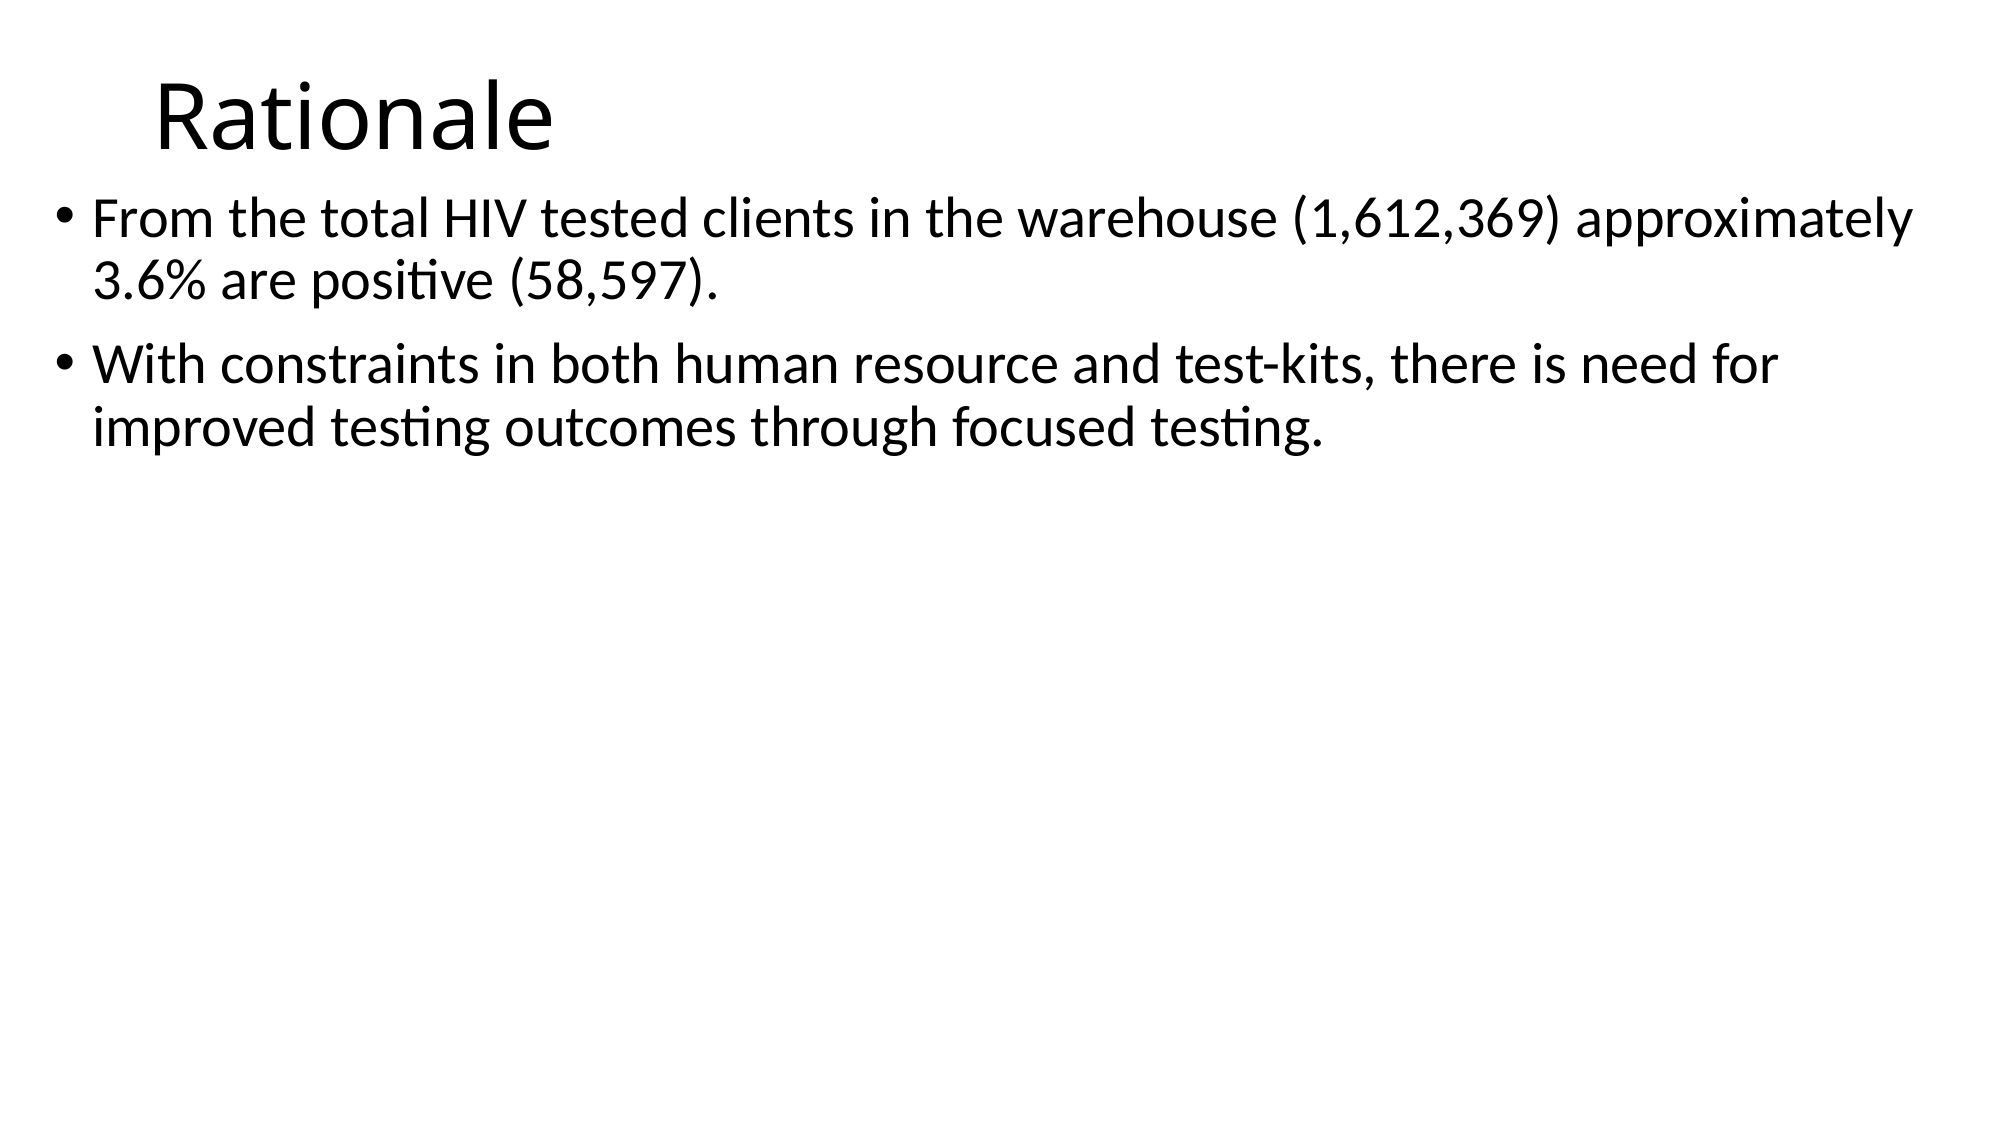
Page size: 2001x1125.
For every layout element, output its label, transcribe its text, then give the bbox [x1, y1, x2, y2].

title Rationale [137, 59, 1863, 179]
list From the total HIV tested clients in the warehouse (1,612,369) approximately 3.6% are positive (58,597). With constraints in both human resource and test-kits, there is need for improved testing outcomes through focused testing. [39, 179, 1971, 1066]
